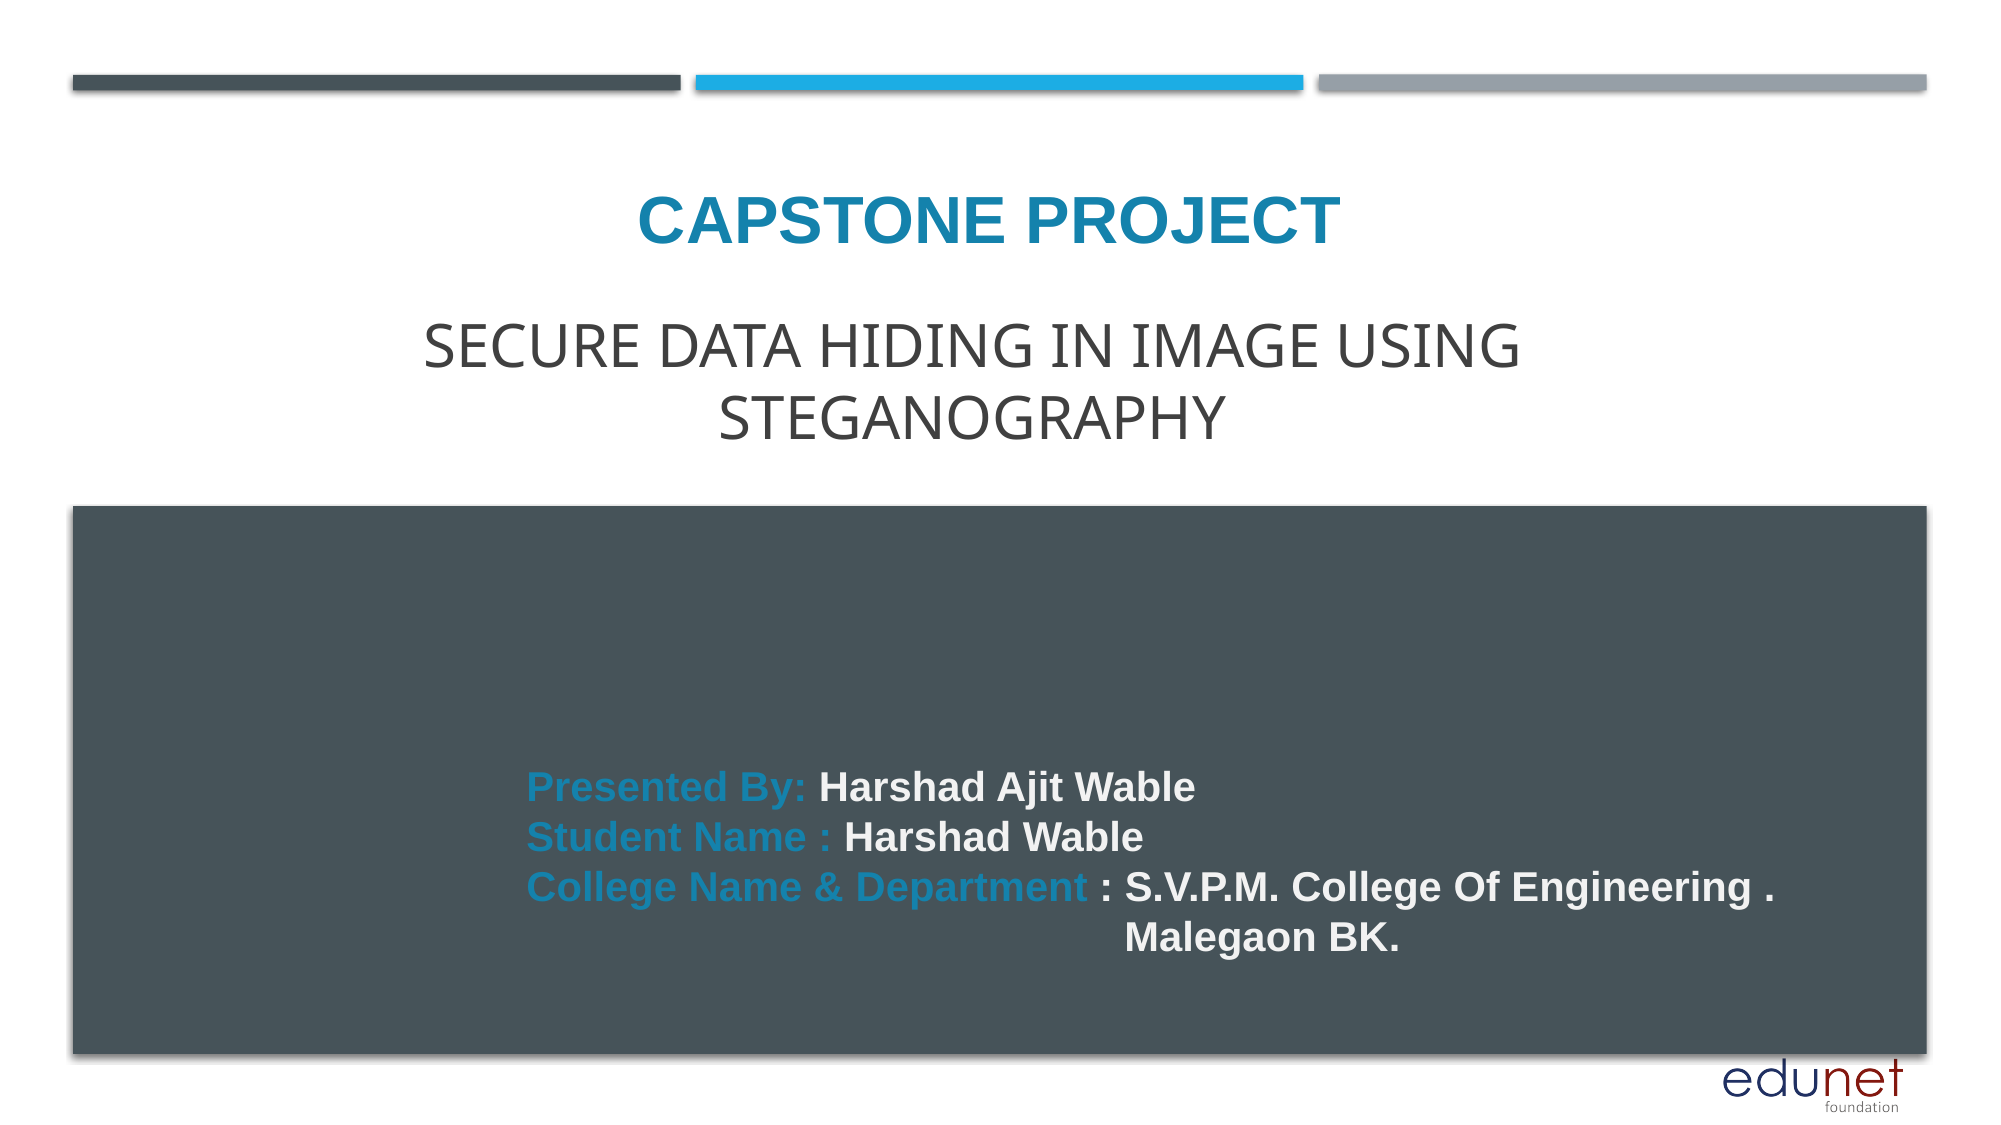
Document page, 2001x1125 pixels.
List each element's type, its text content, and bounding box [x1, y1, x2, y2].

picture [1719, 1056, 1905, 1116]
text_box CAPSTONE PROJECT [0, 169, 2000, 265]
title secure data hiding in image using steganography [222, 298, 1723, 460]
text_box Presented By: Harshad Ajit Wable Student Name : Harshad Wable College Name & Department : S.V.P.M. College Of Engineering . Malegaon BK. [511, 752, 1821, 1018]
